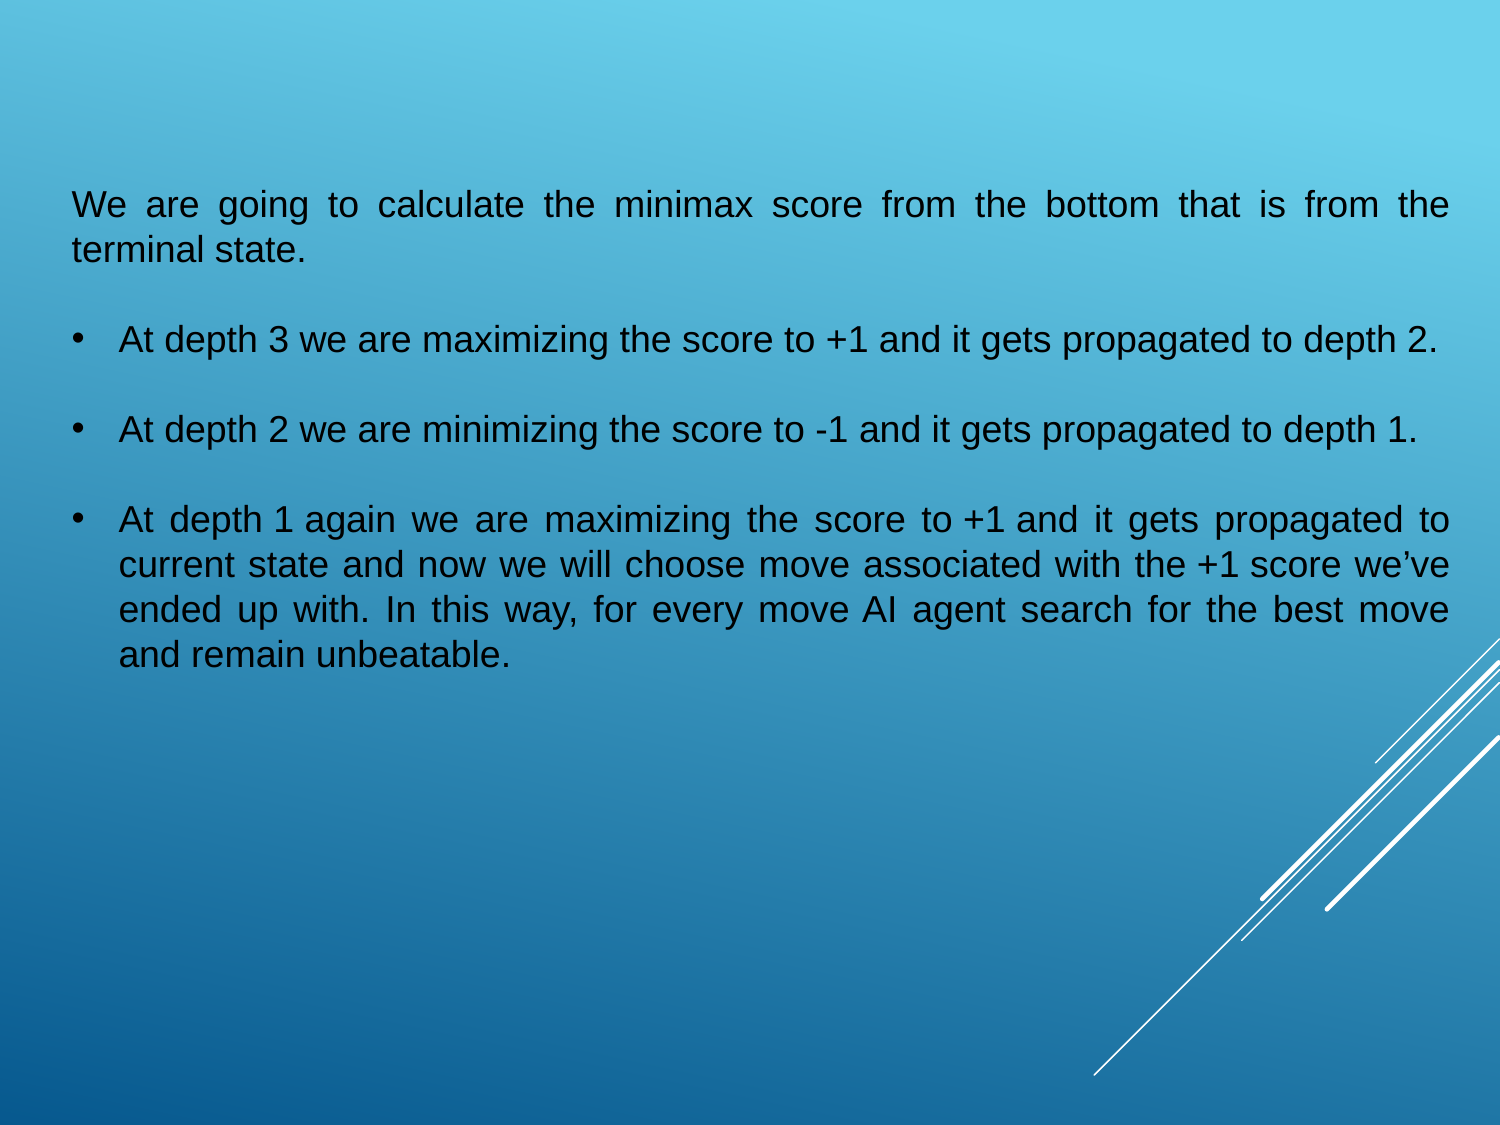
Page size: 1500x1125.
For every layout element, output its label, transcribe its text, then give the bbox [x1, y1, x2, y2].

text_box We are going to calculate the minimax score from the bottom that is from the terminal state. At depth 3 we are maximizing the score to +1 and it gets propagated to depth 2. At depth 2 we are minimizing the score to -1 and it gets propagated to depth 1. At depth 1 again we are maximizing the score to +1 and it gets propagated to current state and now we will choose move associated with the +1 score we’ve ended up with. In this way, for every move AI agent search for the best move and remain unbeatable. [56, 172, 1466, 728]
